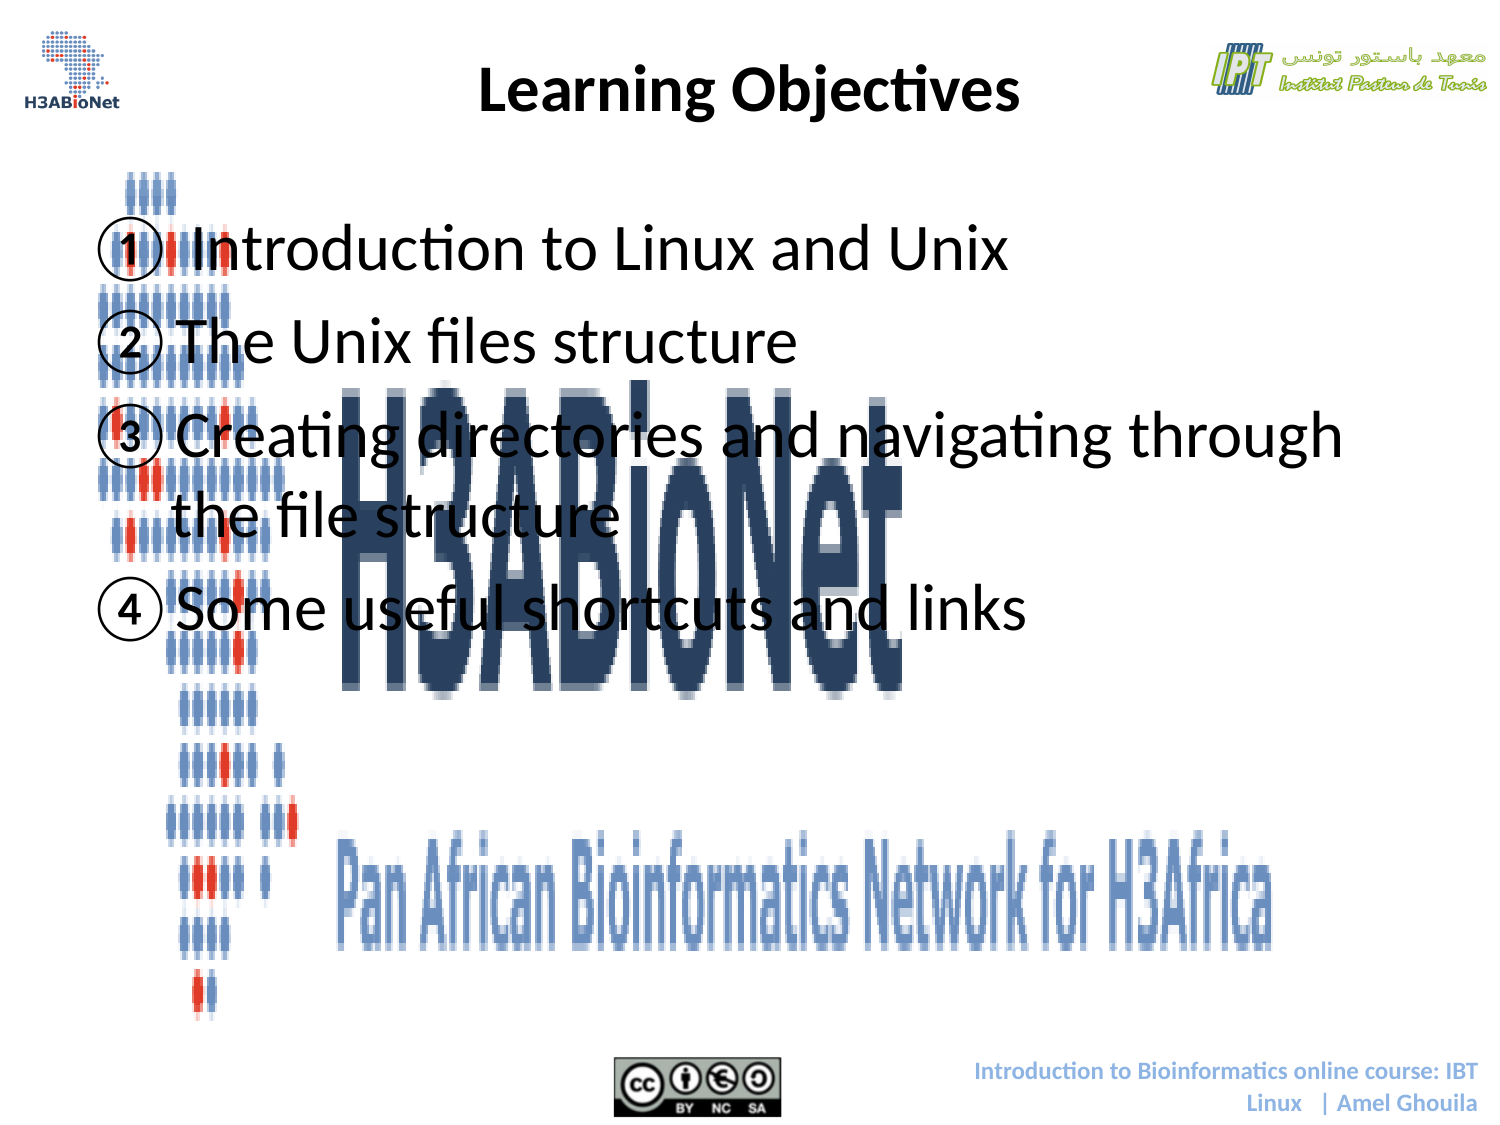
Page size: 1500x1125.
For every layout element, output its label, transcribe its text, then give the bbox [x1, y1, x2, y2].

list Introduction to Linux and Unix The Unix files structure Creating directories and navigating through the file structure Some useful shortcuts and links [71, 196, 1422, 1005]
title Learning Objectives [147, 10, 1353, 161]
picture [1210, 6, 1489, 138]
picture [0, 1, 147, 139]
picture [607, 1050, 785, 1122]
